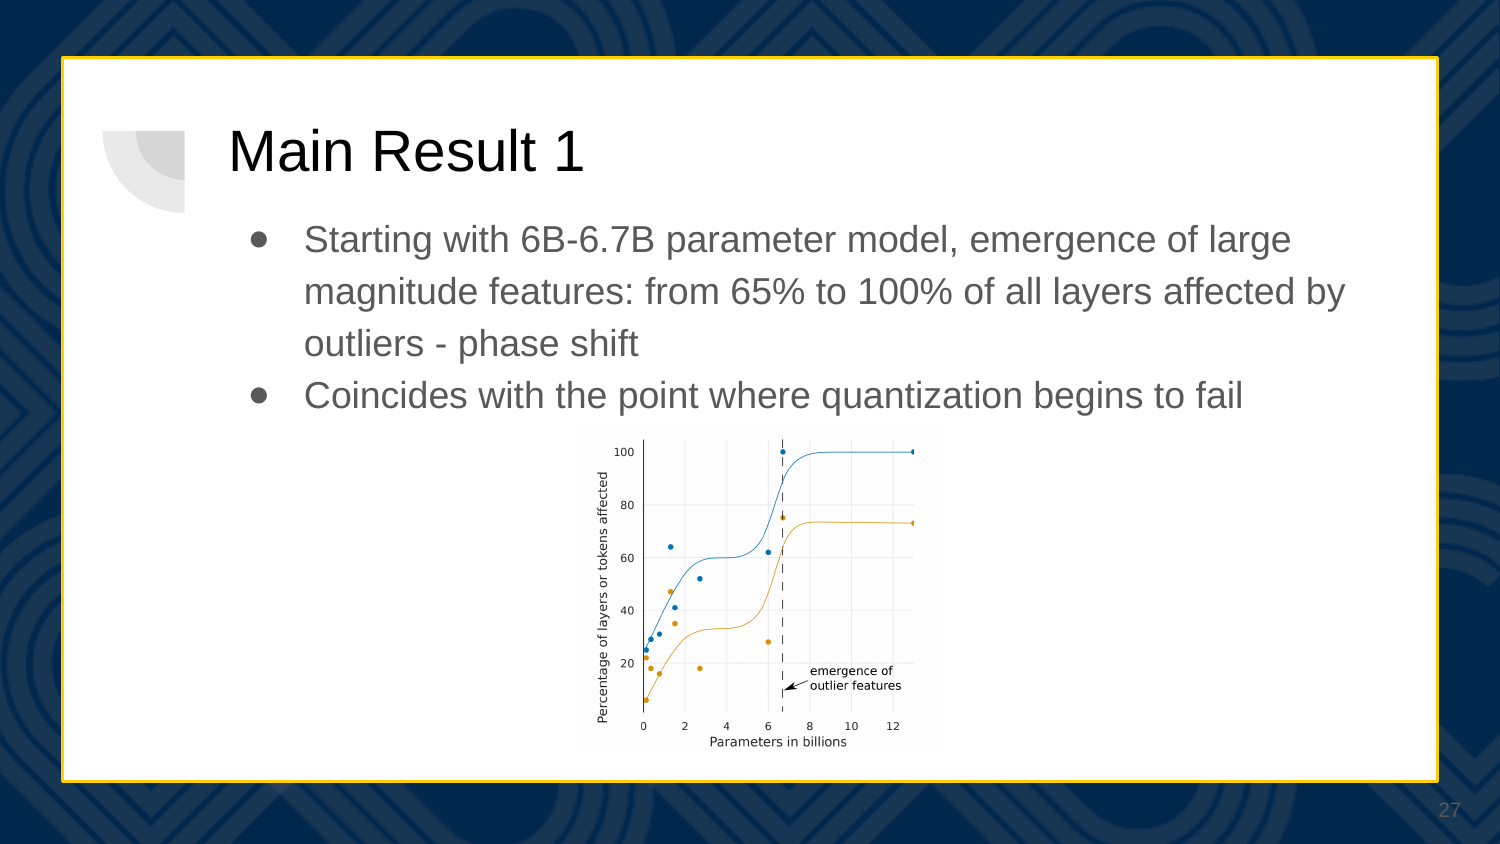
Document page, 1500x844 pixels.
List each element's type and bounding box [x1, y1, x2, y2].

picture [0, 0, 901, 219]
list [213, 193, 1368, 744]
slide_number [1386, 777, 1477, 842]
picture [0, 220, 879, 844]
title [213, 98, 1368, 193]
picture [579, 421, 948, 752]
picture [902, 0, 1499, 382]
picture [880, 473, 1500, 844]
